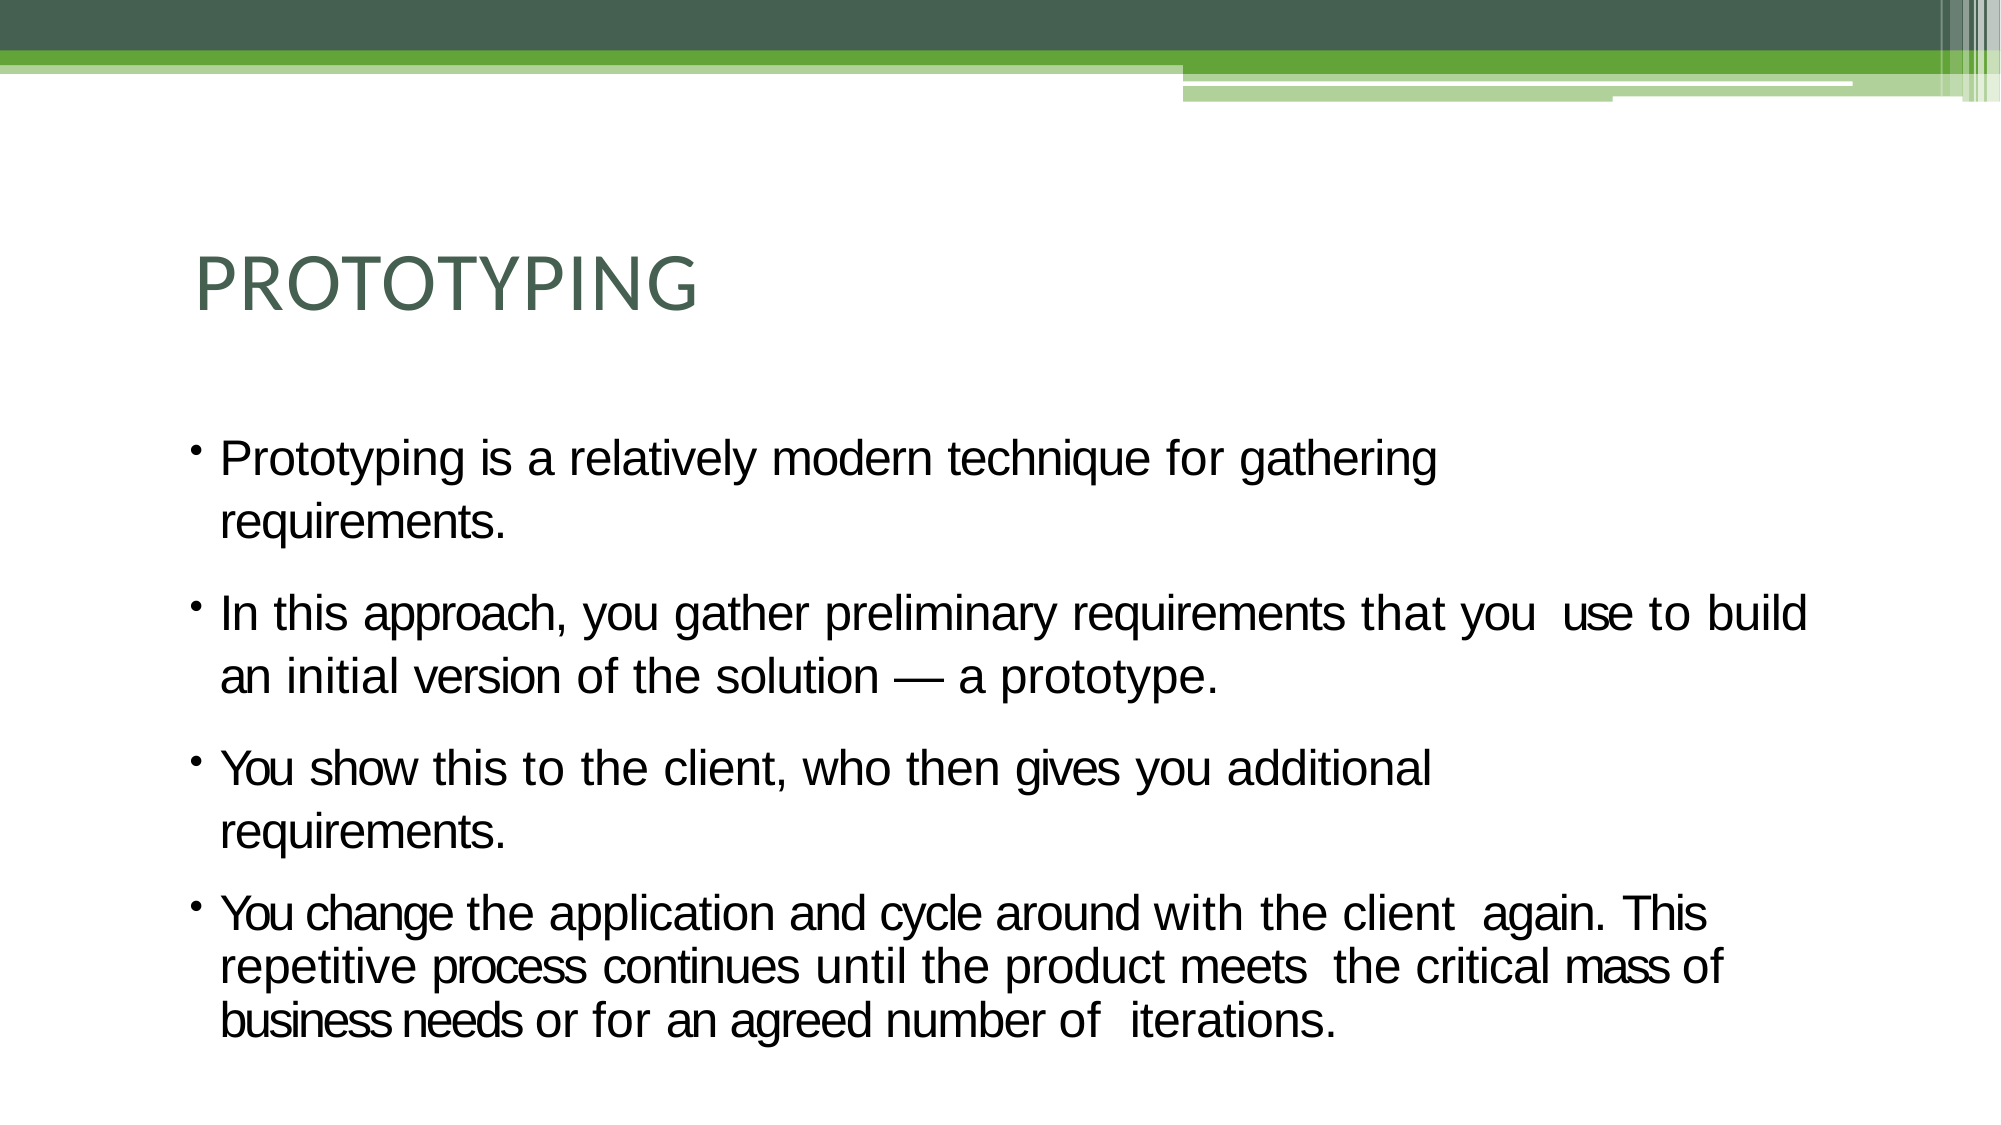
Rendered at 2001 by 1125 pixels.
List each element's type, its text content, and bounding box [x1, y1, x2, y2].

title PROTOTYPING [192, 224, 891, 412]
text_box Prototyping is a relatively modern technique for gathering requirements. In this approach, you gather preliminary requirements that you use to build an initial version of the solution — a prototype. You show this to the client, who then gives you additional requirements. You change the application and cycle around with the client again. This repetitive process continues until the product meets the critical mass of business needs or for an agreed number of iterations. [187, 412, 1838, 1049]
